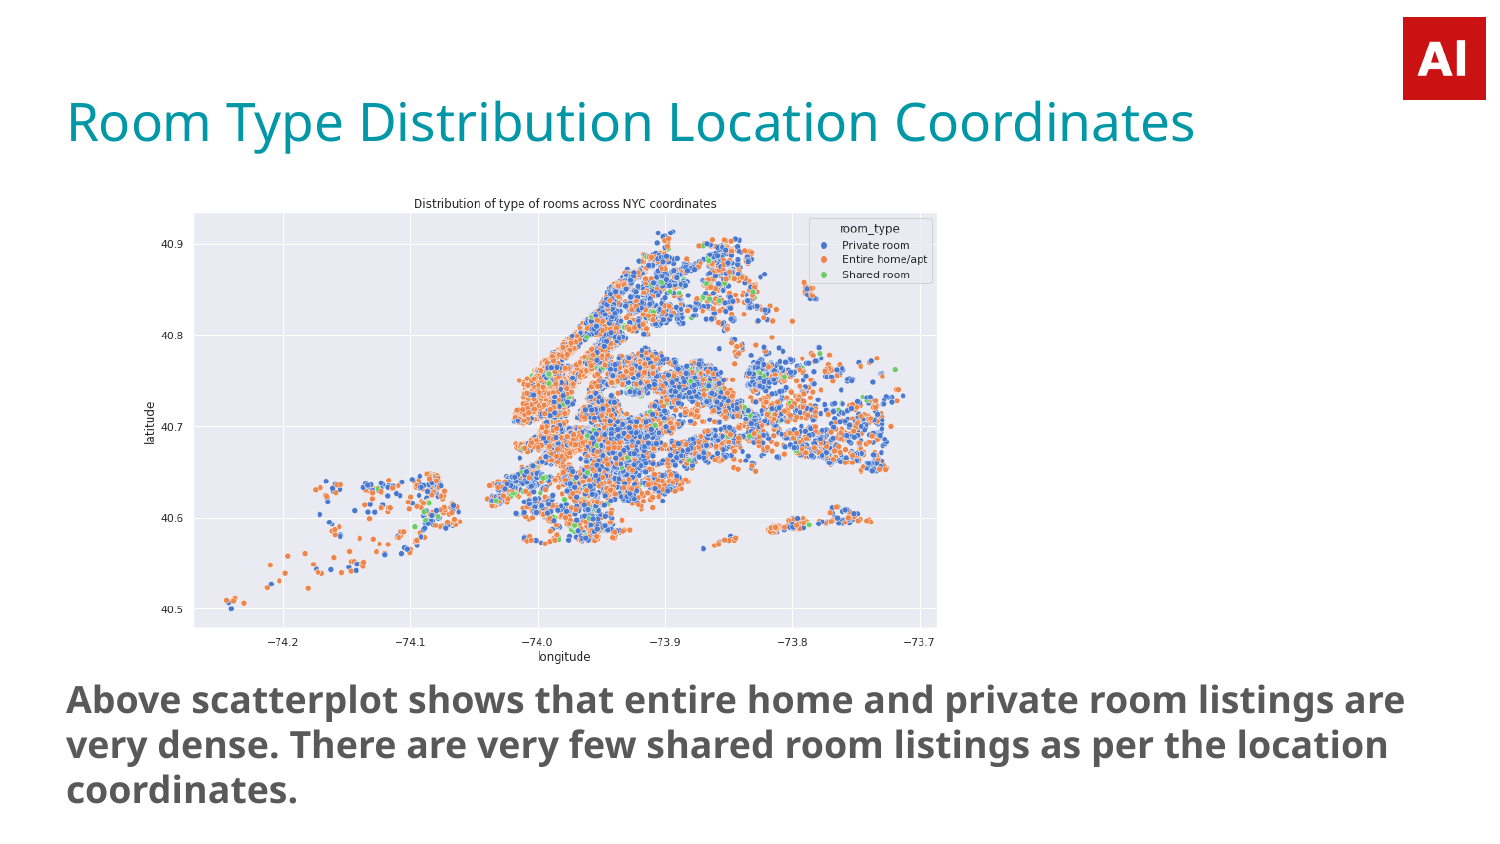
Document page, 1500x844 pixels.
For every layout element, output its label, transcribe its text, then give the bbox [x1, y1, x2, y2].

title Room Type Distribution Location Coordinates [51, 72, 1449, 167]
picture [136, 191, 943, 670]
picture [1403, 17, 1486, 101]
list Above scatterplot shows that entire home and private room listings are very dense. There are very few shared room listings as per the location coordinates. [51, 694, 1449, 794]
